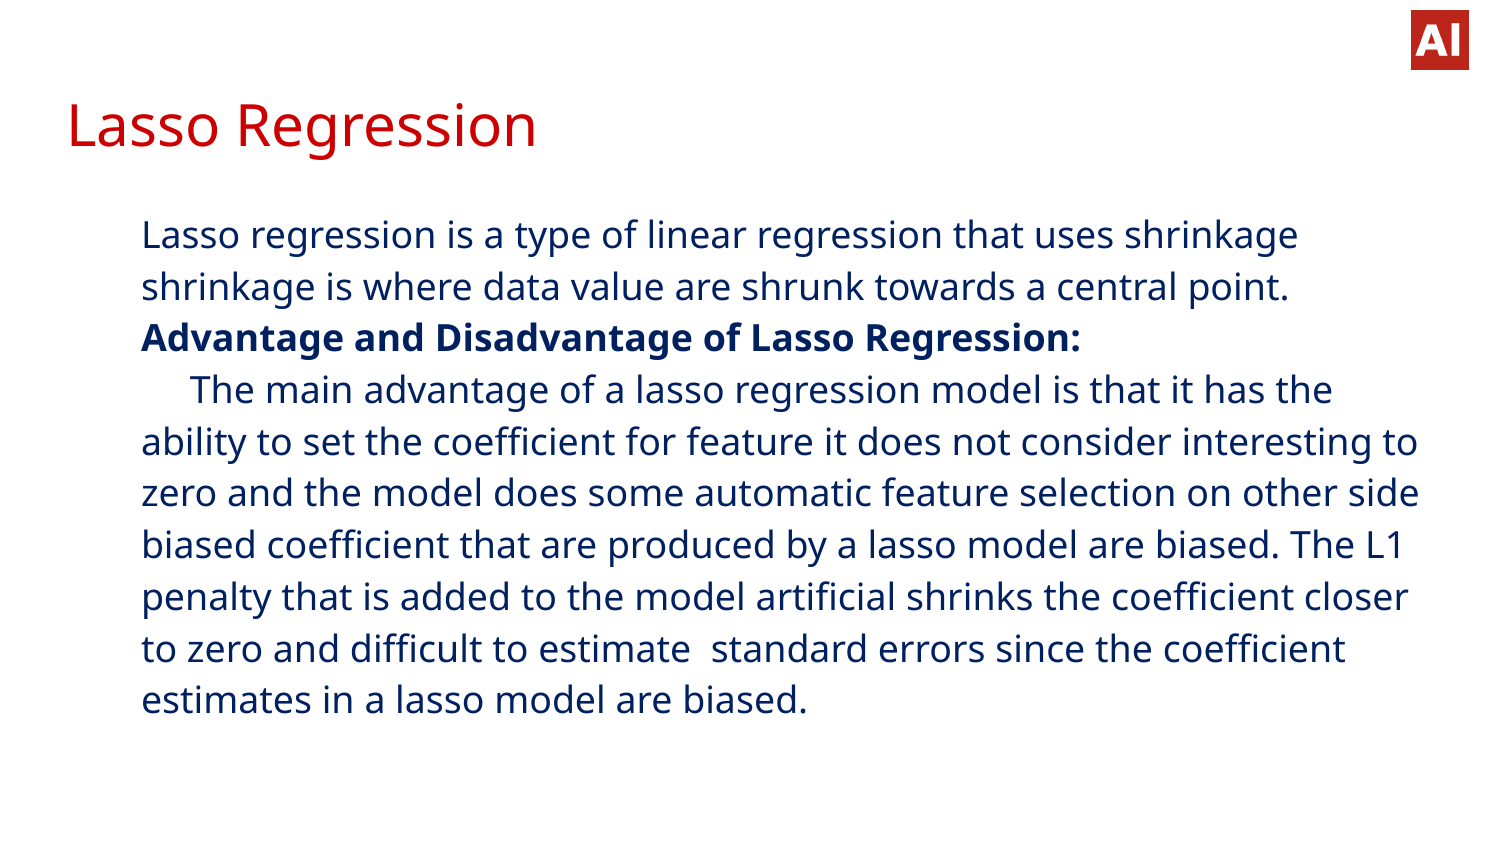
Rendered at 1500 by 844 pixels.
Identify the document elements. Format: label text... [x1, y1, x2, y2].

list Lasso regression is a type of linear regression that uses shrinkage shrinkage is where data value are shrunk towards a central point. Advantage and Disadvantage of Lasso Regression: The main advantage of a lasso regression model is that it has the ability to set the coefficient for feature it does not consider interesting to zero and the model does some automatic feature selection on other side biased coefficient that are produced by a lasso model are biased. The L1 penalty that is added to the model artificial shrinks the coefficient closer to zero and difficult to estimate standard errors since the coefficient estimates in a lasso model are biased. [51, 189, 1449, 750]
picture [1411, 10, 1469, 70]
title Lasso Regression [51, 72, 1449, 167]
